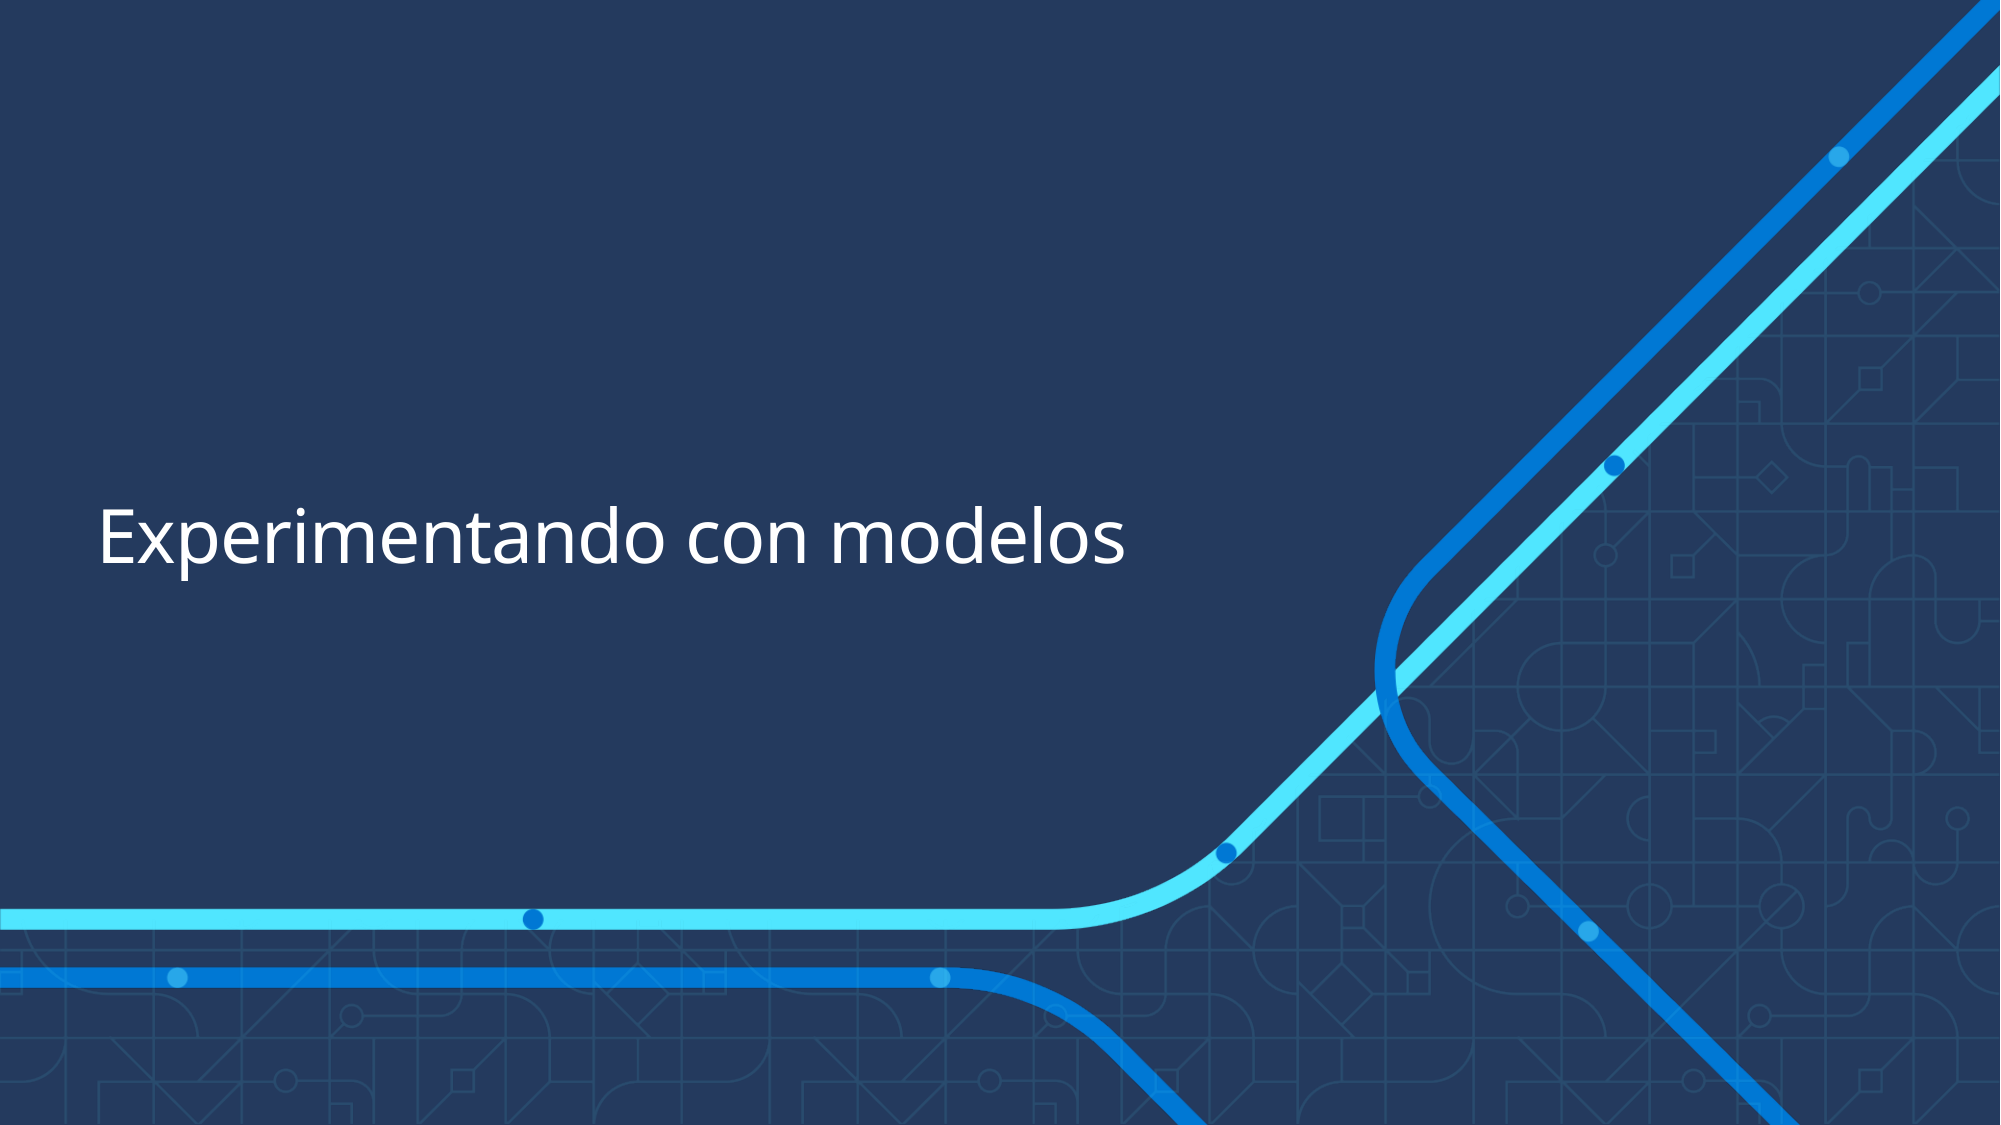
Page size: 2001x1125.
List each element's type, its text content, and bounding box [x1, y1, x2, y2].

picture [0, 0, 2000, 1125]
title Experimentando con modelos [96, 391, 1225, 580]
